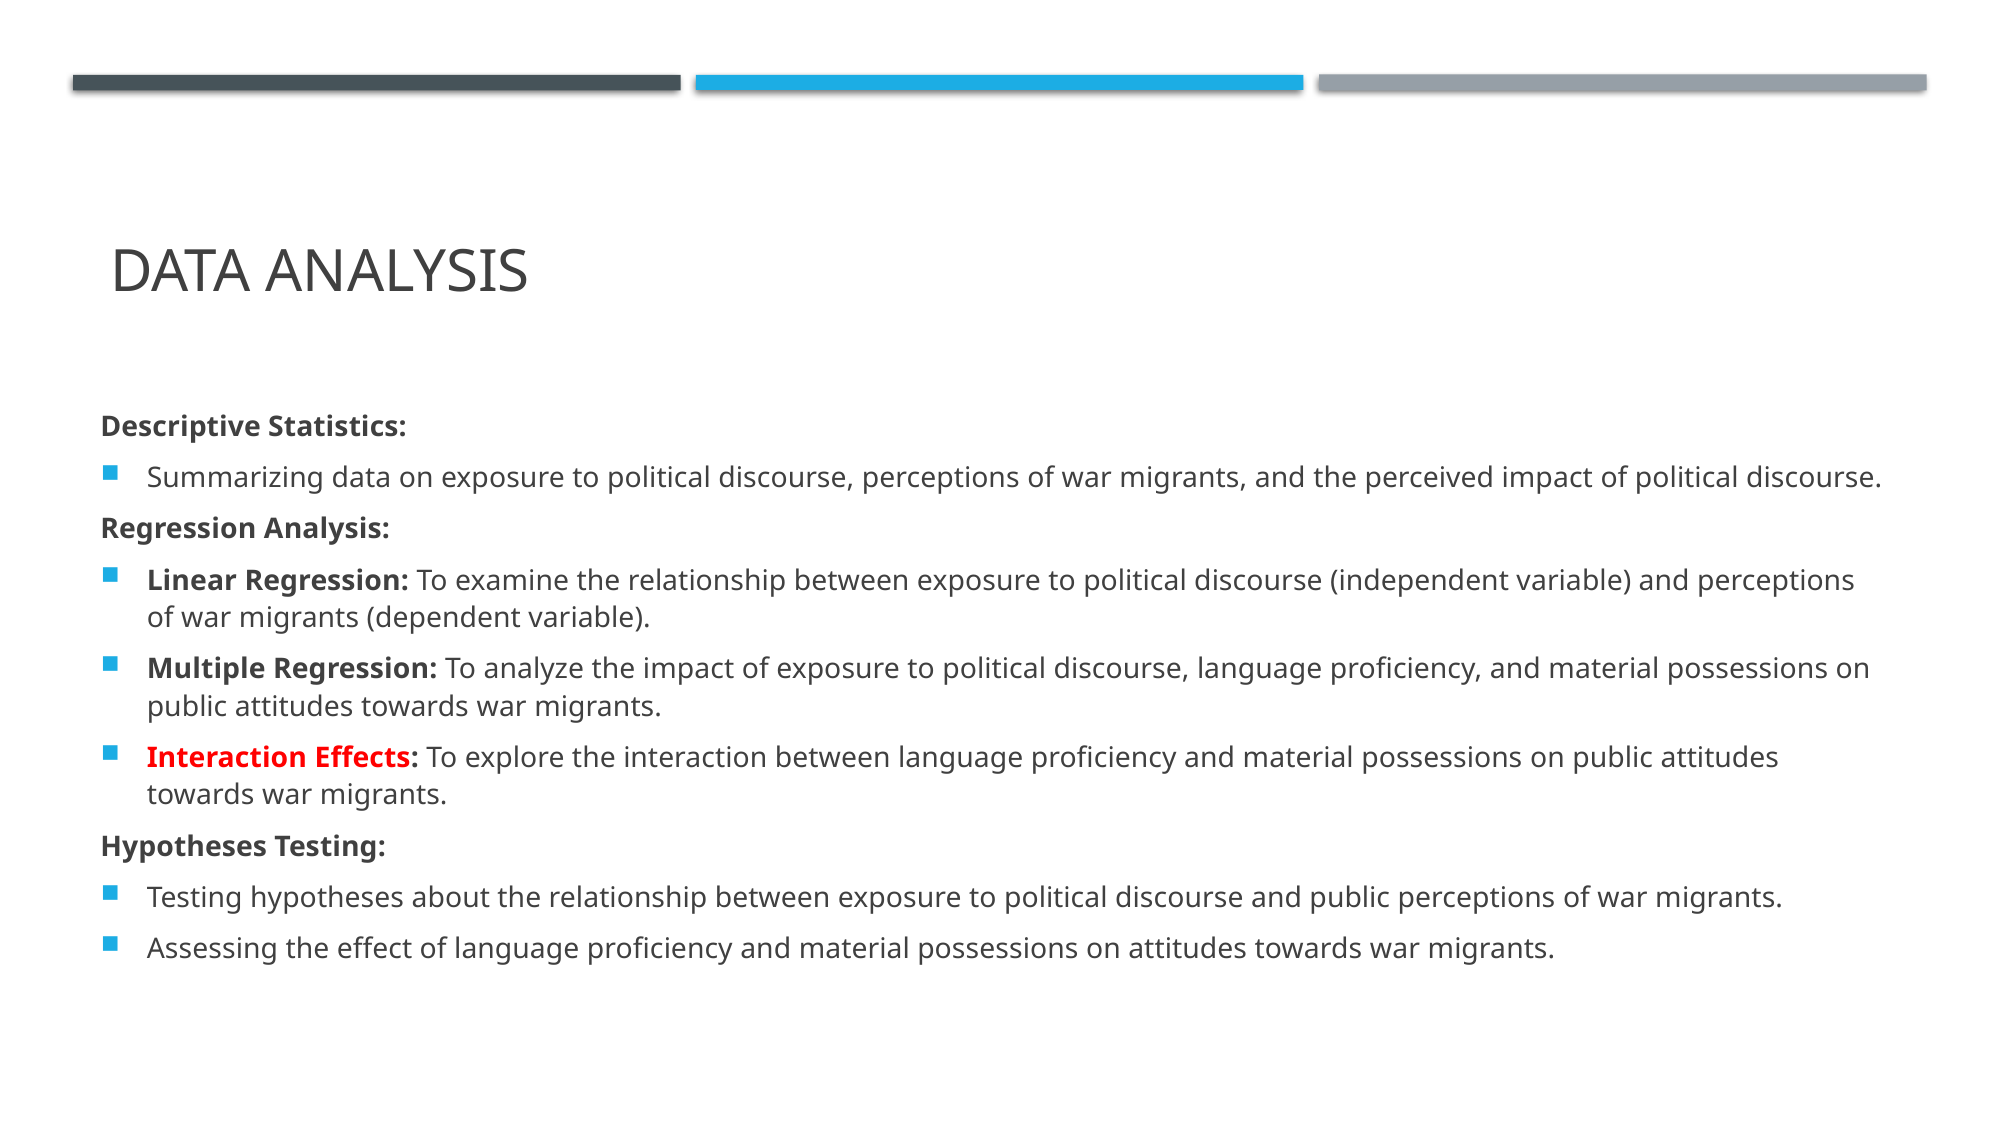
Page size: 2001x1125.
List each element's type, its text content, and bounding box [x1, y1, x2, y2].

title Data analysis [95, 115, 1905, 311]
list Descriptive Statistics: Summarizing data on exposure to political discourse, perceptions of war migrants, and the perceived impact of political discourse. Regression Analysis: Linear Regression: To examine the relationship between exposure to political discourse (independent variable) and perceptions of war migrants (dependent variable). Multiple Regression: To analyze the impact of exposure to political discourse, language proficiency, and material possessions on public attitudes towards war migrants. Interaction Effects: To explore the interaction between language proficiency and material possessions on public attitudes towards war migrants. Hypotheses Testing: Testing hypotheses about the relationship between exposure to political discourse and public perceptions of war migrants. Assessing the effect of language proficiency and material possessions on attitudes towards war migrants. [85, 349, 1905, 1010]
